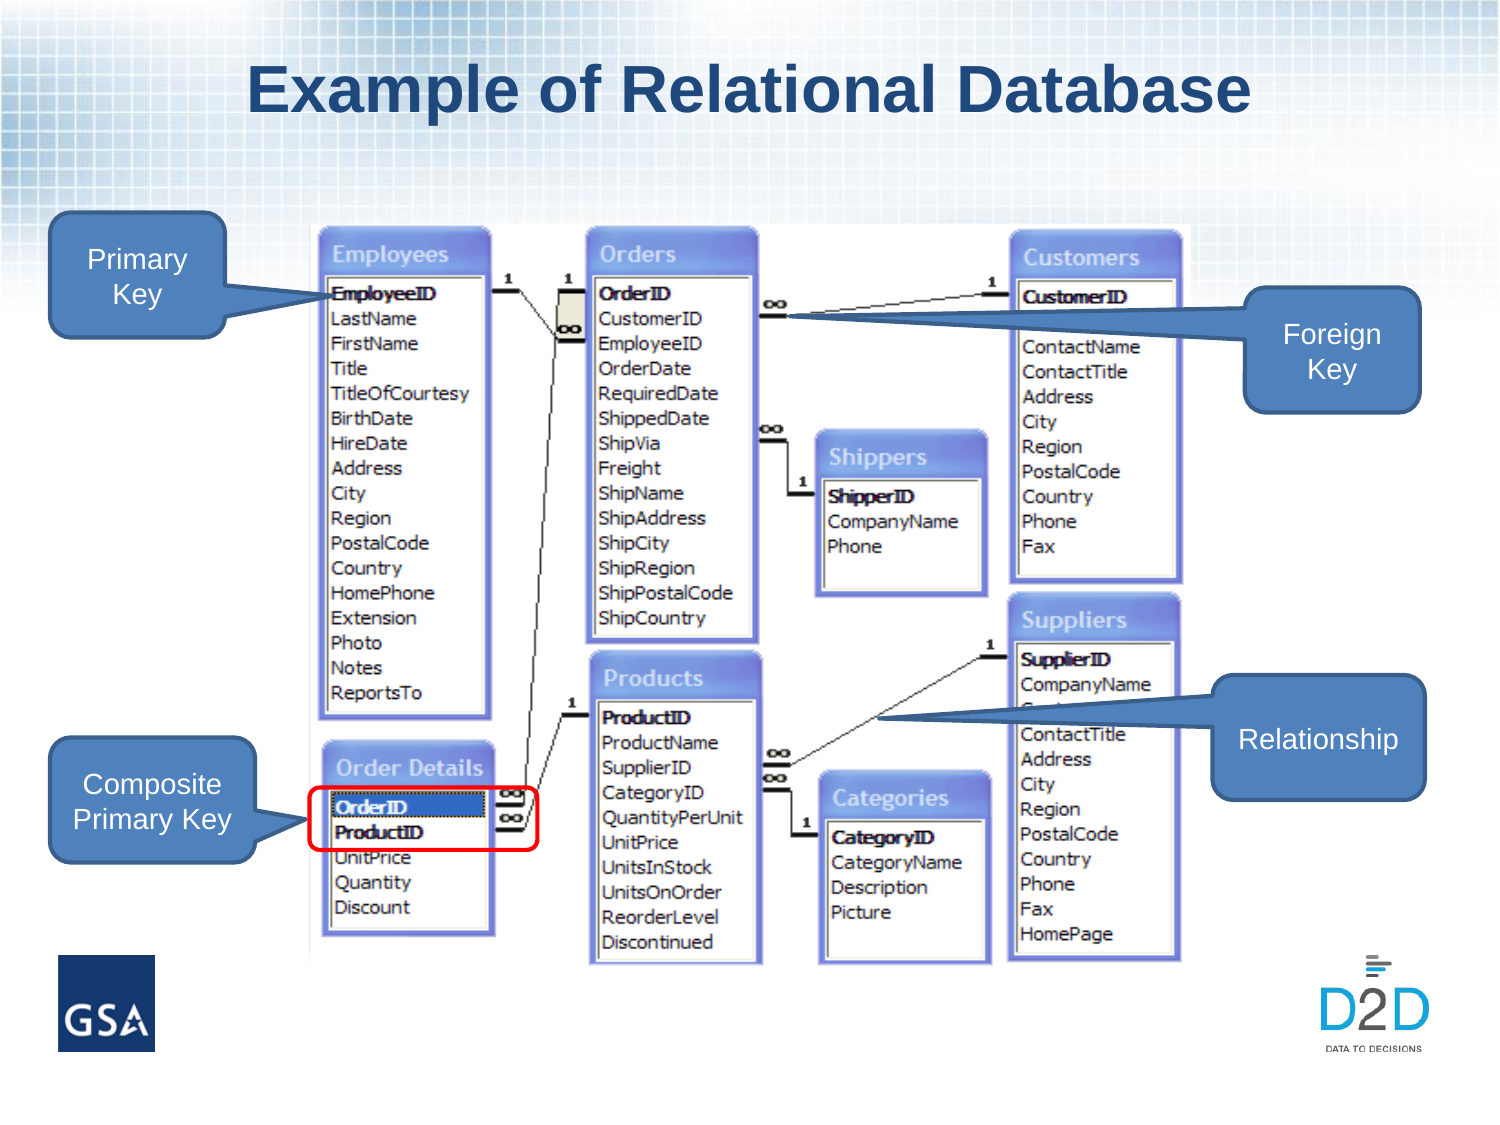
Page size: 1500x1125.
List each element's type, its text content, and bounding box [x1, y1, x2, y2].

text_box Foreign Key [1194, 285, 1422, 415]
text_box Primary Key [47, 210, 304, 340]
picture [58, 955, 155, 1052]
text_box Relationship [1194, 672, 1428, 803]
title Example of Relational Database [75, 30, 1425, 141]
picture [0, 0, 1500, 979]
text_box Composite Primary Key [47, 735, 304, 865]
picture [1310, 955, 1440, 1052]
